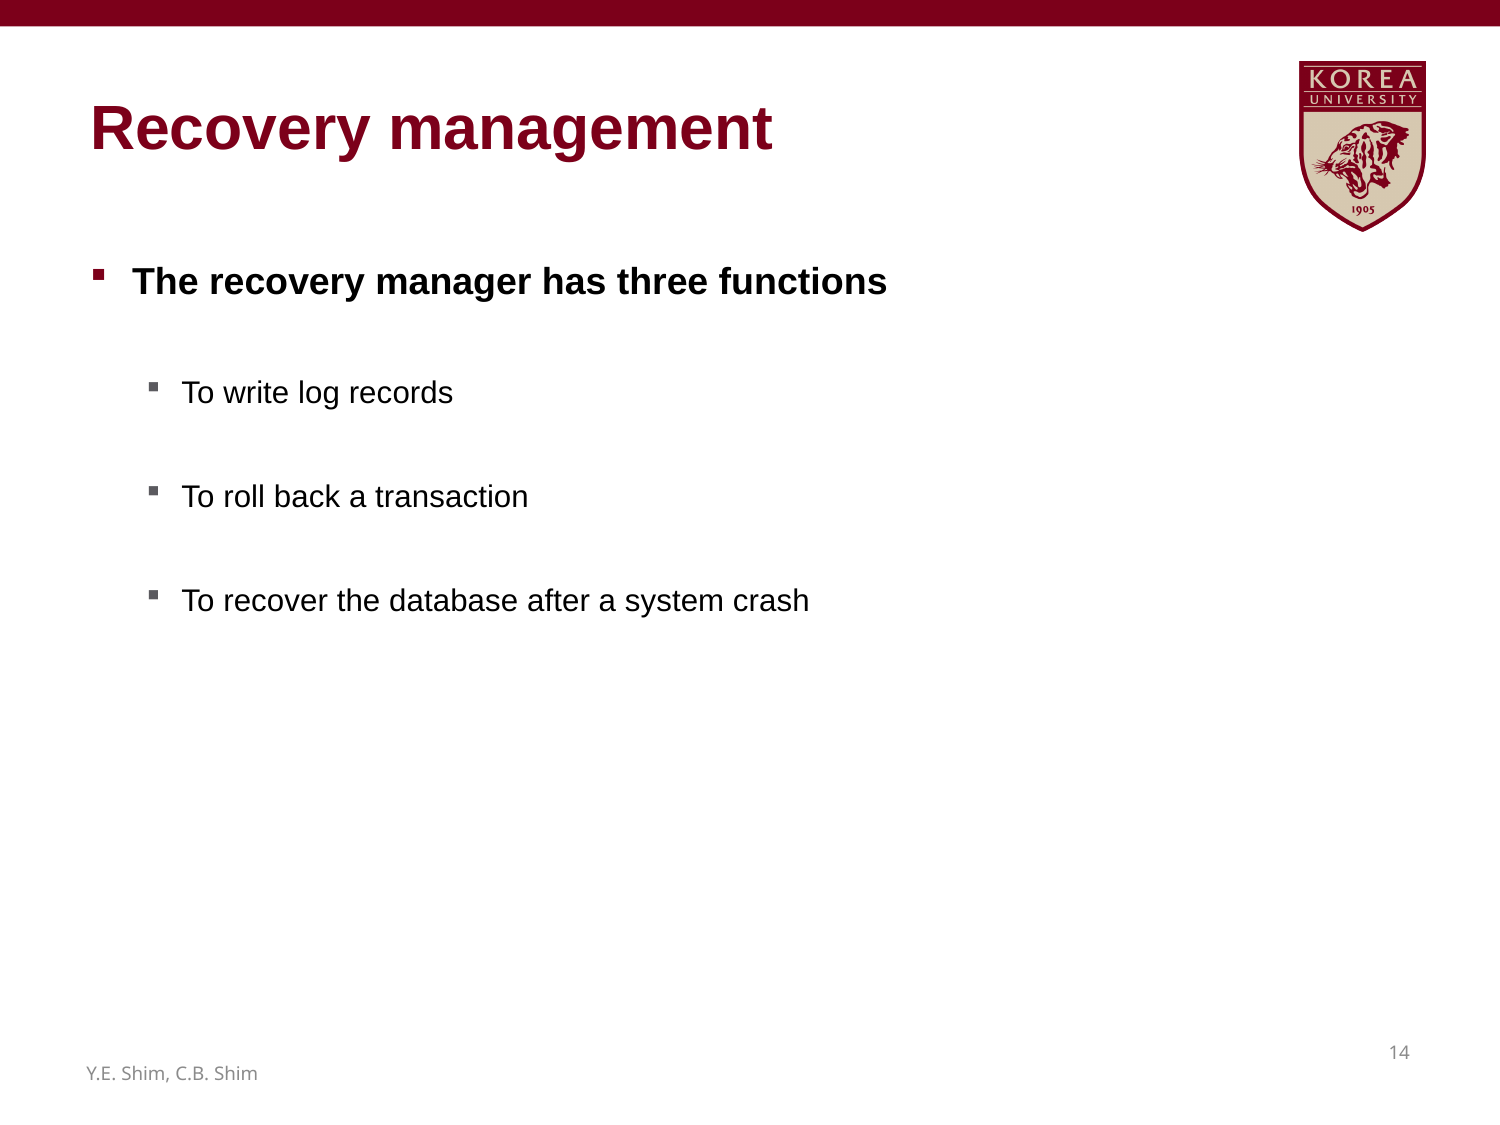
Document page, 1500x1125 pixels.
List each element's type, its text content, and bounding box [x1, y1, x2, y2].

list The recovery manager has three functions To write log records To roll back a transaction To recover the database after a system crash [75, 243, 1425, 986]
picture [1299, 61, 1426, 232]
slide_number 13 [1074, 1023, 1425, 1084]
title Recovery management [75, 30, 1425, 219]
